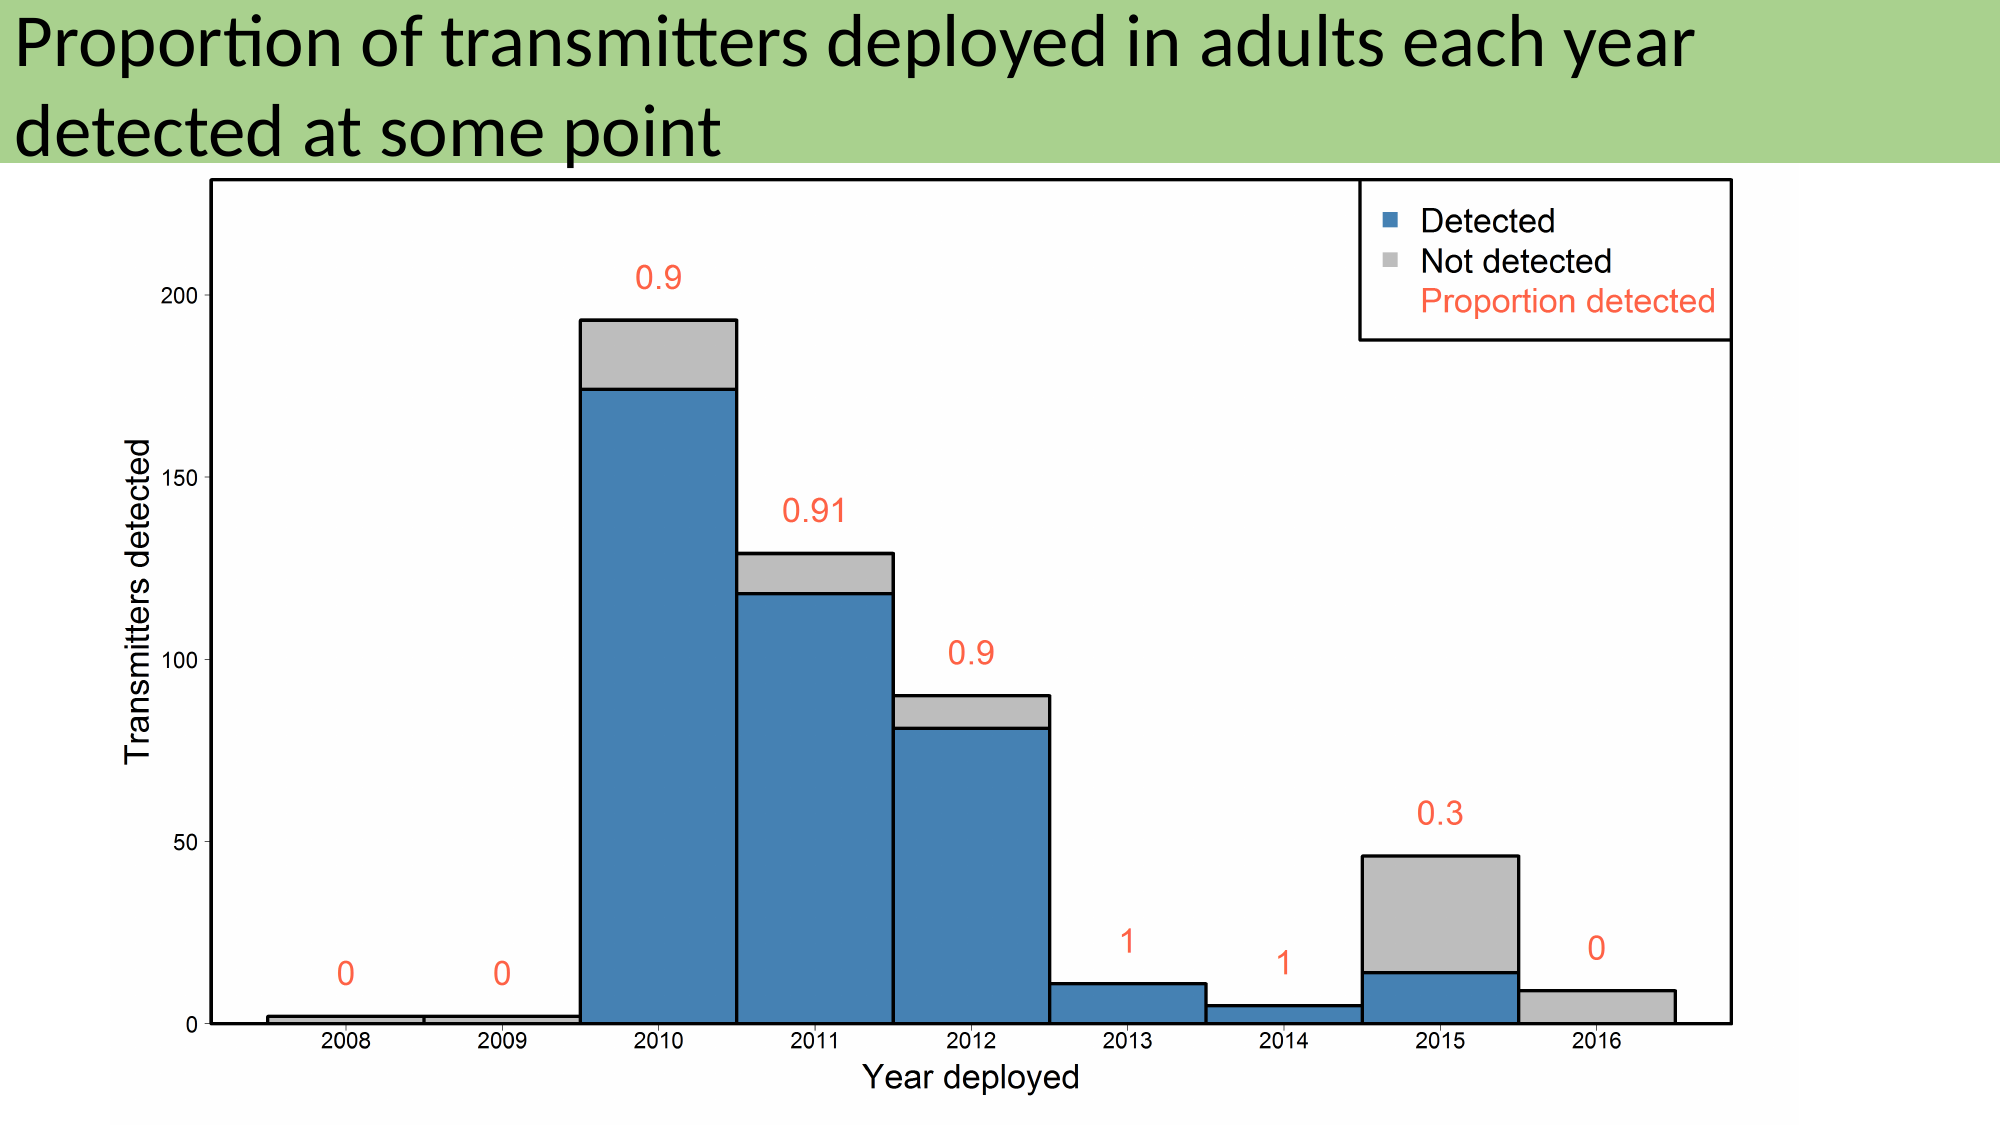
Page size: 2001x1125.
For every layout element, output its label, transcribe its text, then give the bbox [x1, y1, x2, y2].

text_box Proportion of transmitters deployed in adults each year detected at some point [0, 0, 2000, 164]
picture [110, 112, 1799, 1125]
